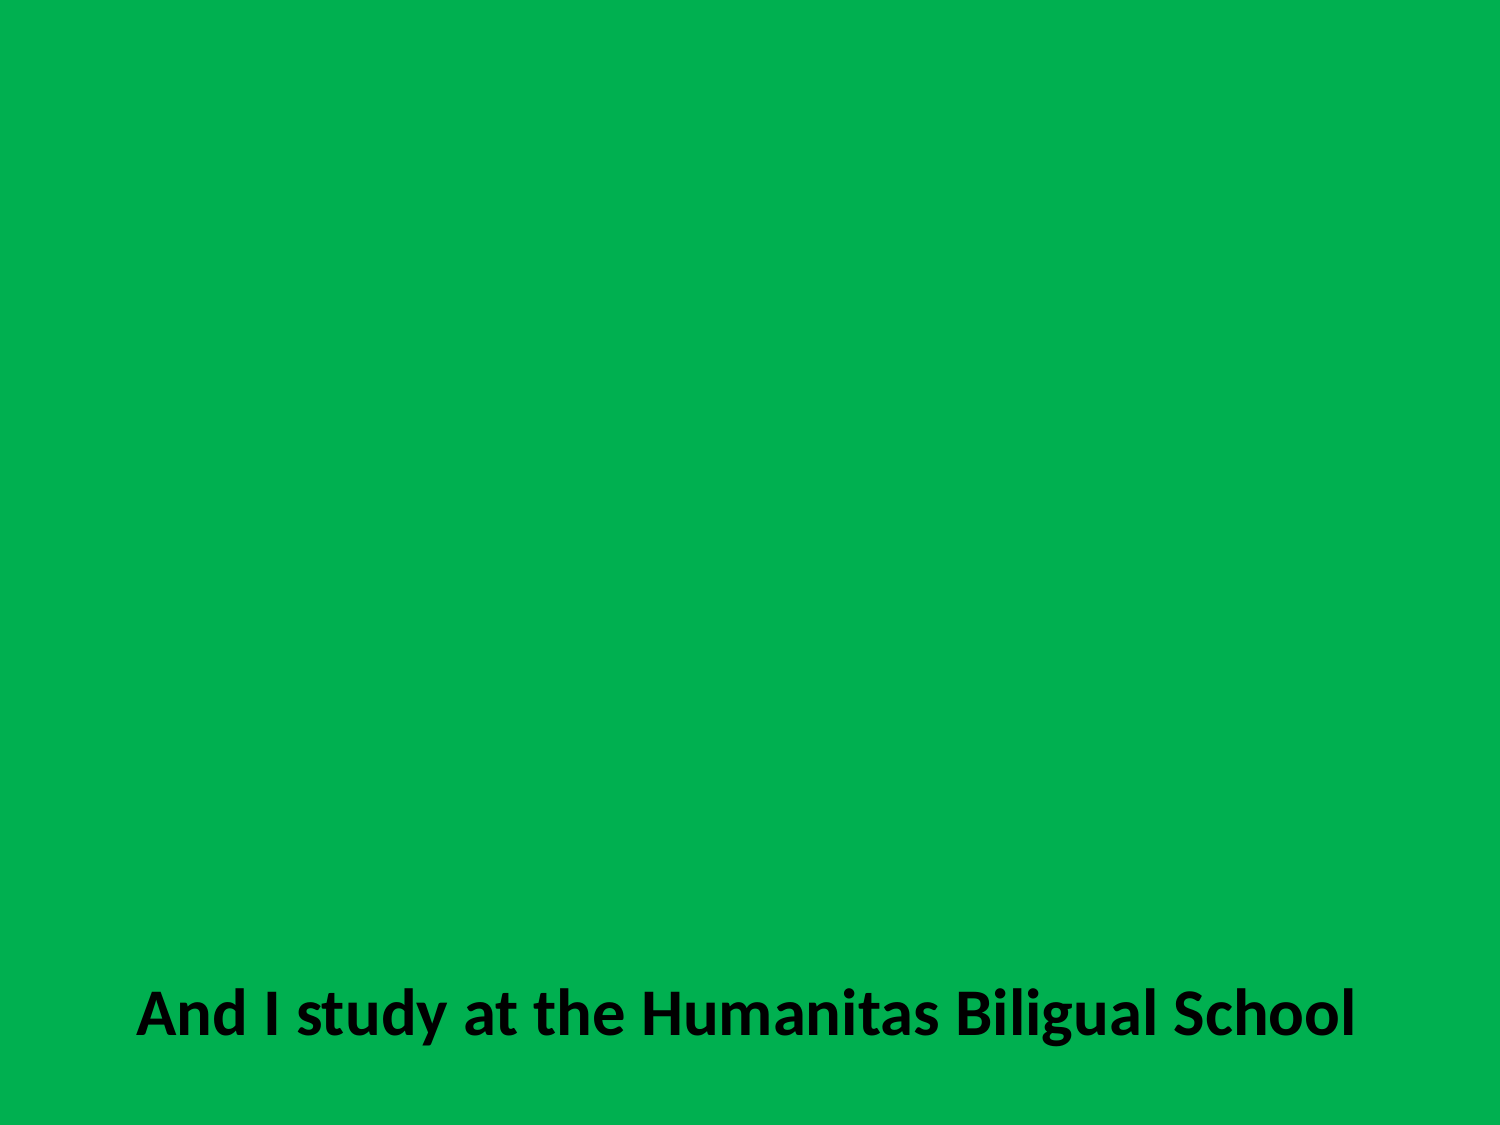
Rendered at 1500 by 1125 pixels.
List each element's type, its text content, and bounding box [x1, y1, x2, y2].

subtitle And I study at the Humanitas Biligual School [58, 960, 1437, 1067]
